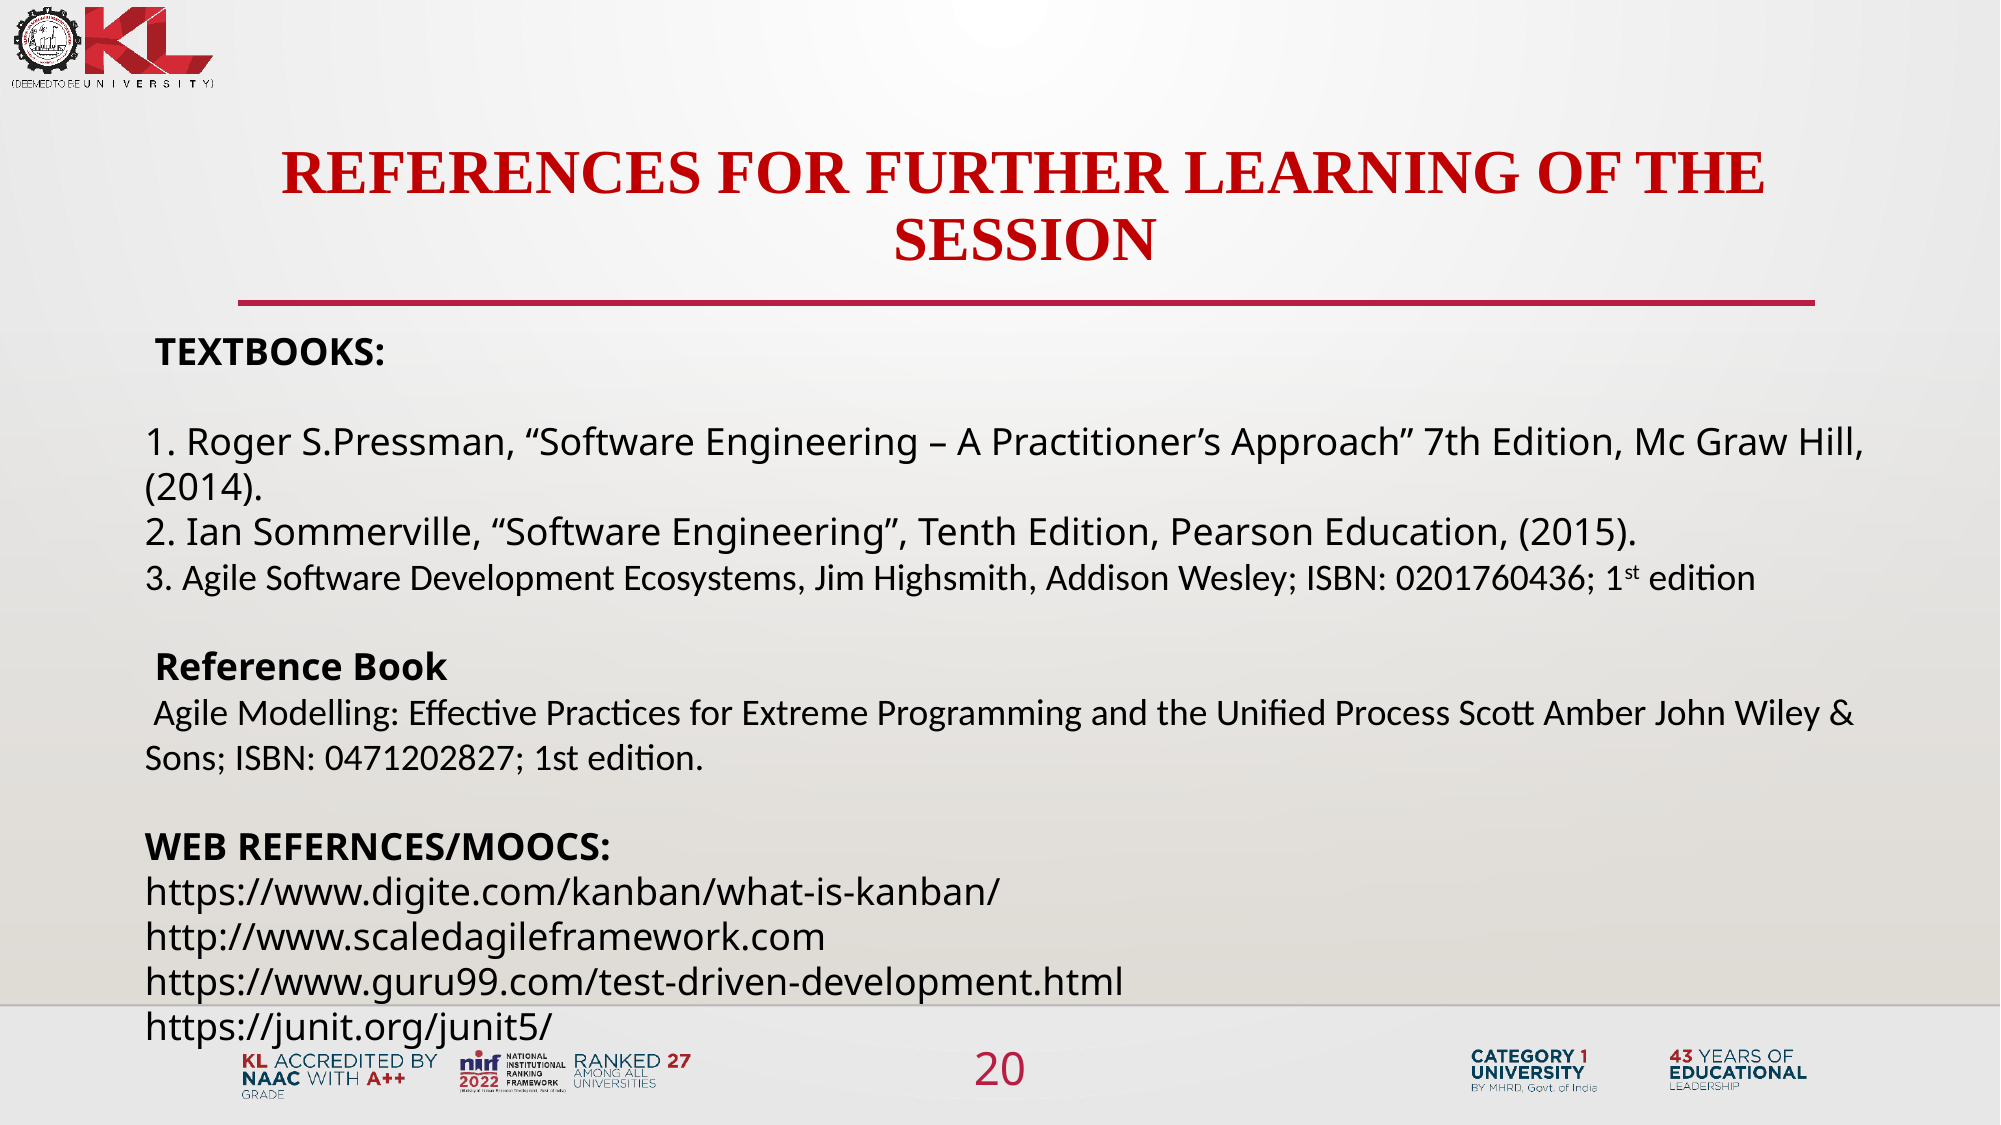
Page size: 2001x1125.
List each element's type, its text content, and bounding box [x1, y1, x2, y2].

text_box TEXTBOOKS: 1. Roger S.Pressman, “Software Engineering – A Practitioner’s Approach” 7th Edition, Mc Graw Hill,(2014). 2. Ian Sommerville, “Software Engineering”, Tenth Edition, Pearson Education, (2015). 3. Agile Software Development Ecosystems, Jim Highsmith, Addison Wesley; ISBN: 0201760436; 1st edition Reference Book Agile Modelling: Effective Practices for Extreme Programming and the Unified Process Scott Amber John Wiley & Sons; ISBN: 0471202827; 1st edition. WEB REFERNCES/MOOCS: https://www.digite.com/kanban/what-is-kanban/ http://www.scaledagileframework.com https://www.guru99.com/test-driven-development.html https://junit.org/junit5/ [130, 320, 1958, 1125]
title REFERENCES FOR FURTHER LEARNING OF THE SESSION [238, 131, 1814, 305]
picture [12, 5, 213, 88]
